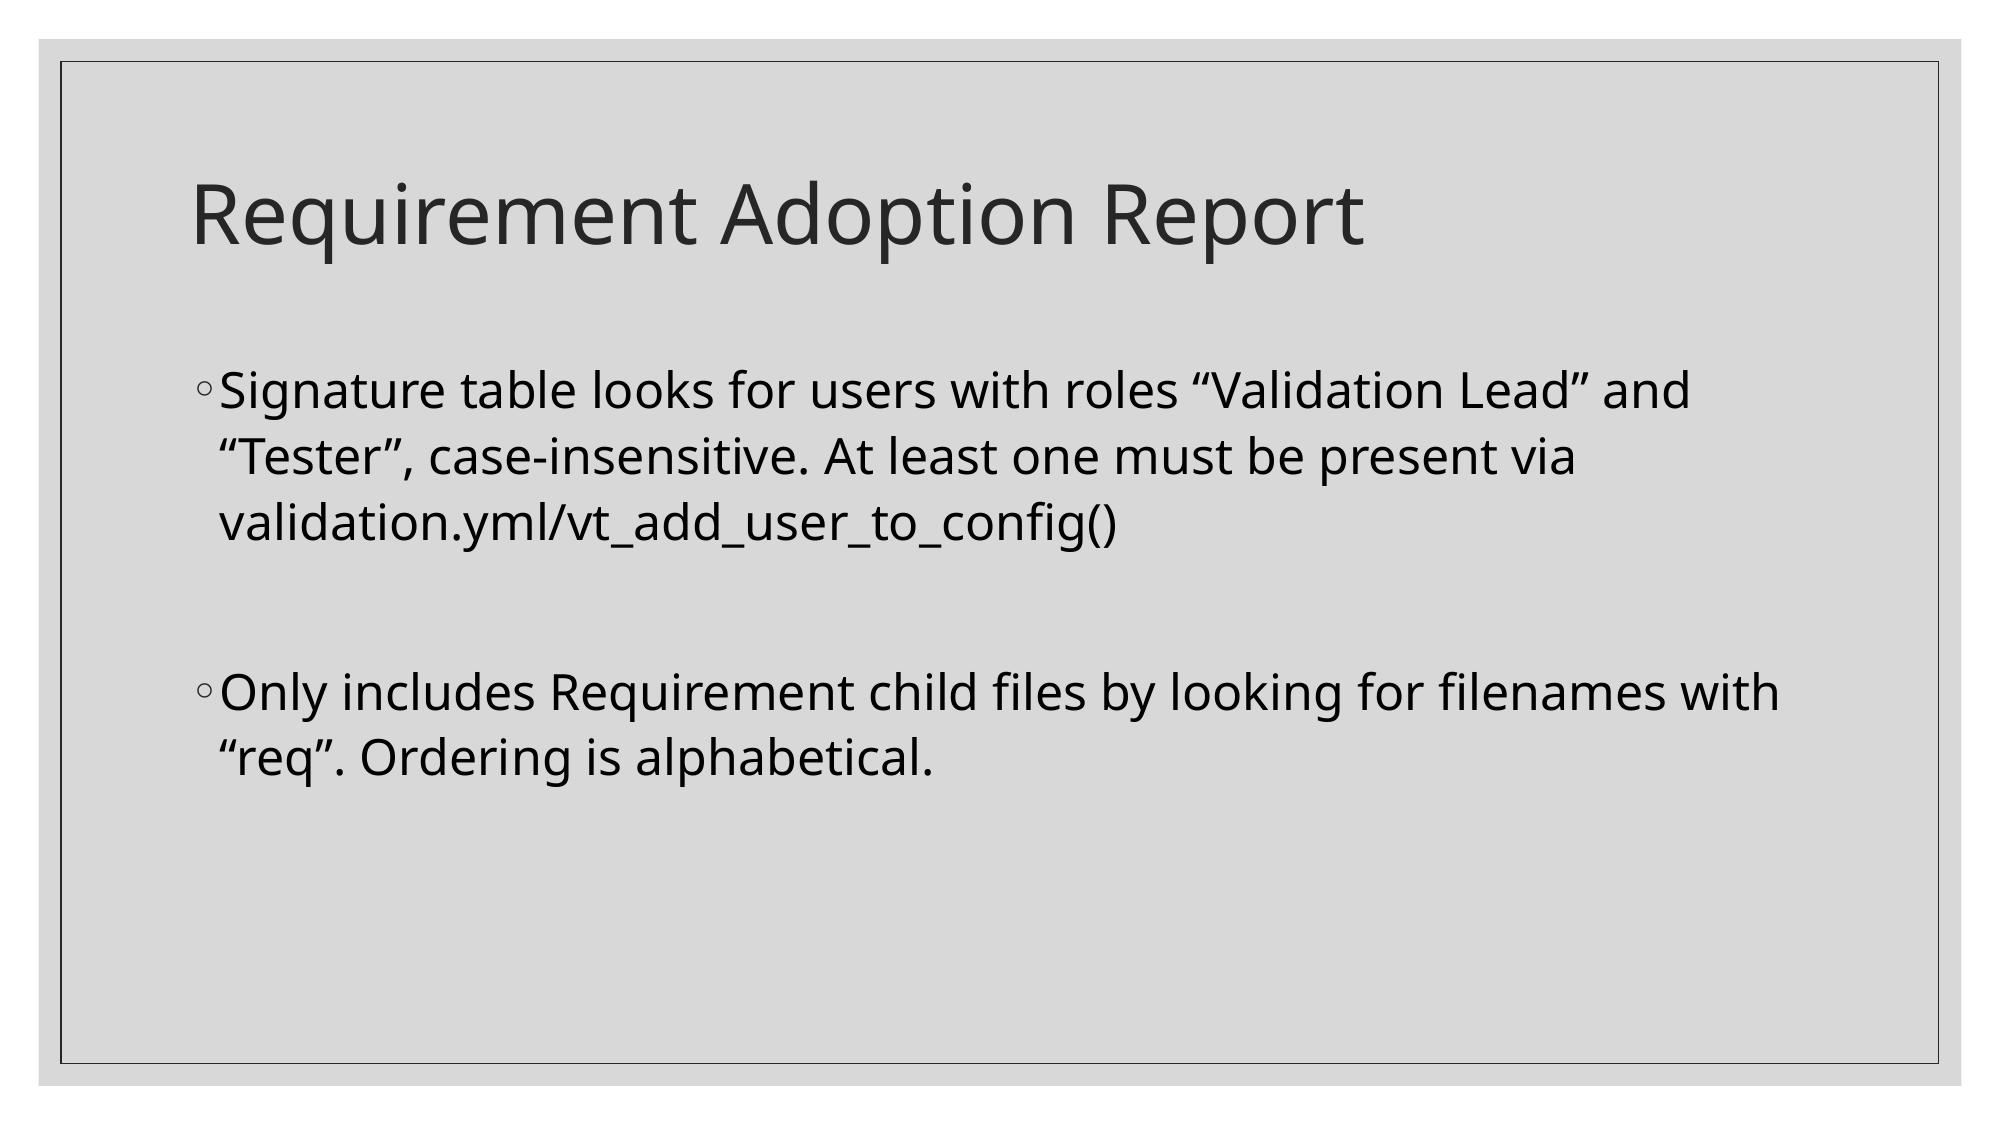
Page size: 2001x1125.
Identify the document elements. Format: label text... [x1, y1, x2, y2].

list Signature table looks for users with roles “Validation Lead” and “Tester”, case-insensitive. At least one must be present via validation.yml/vt_add_user_to_config() Only includes Requirement child files by looking for filenames with “req”. Ordering is alphabetical. [174, 345, 1825, 977]
title Requirement Adoption Report [174, 105, 1825, 331]
